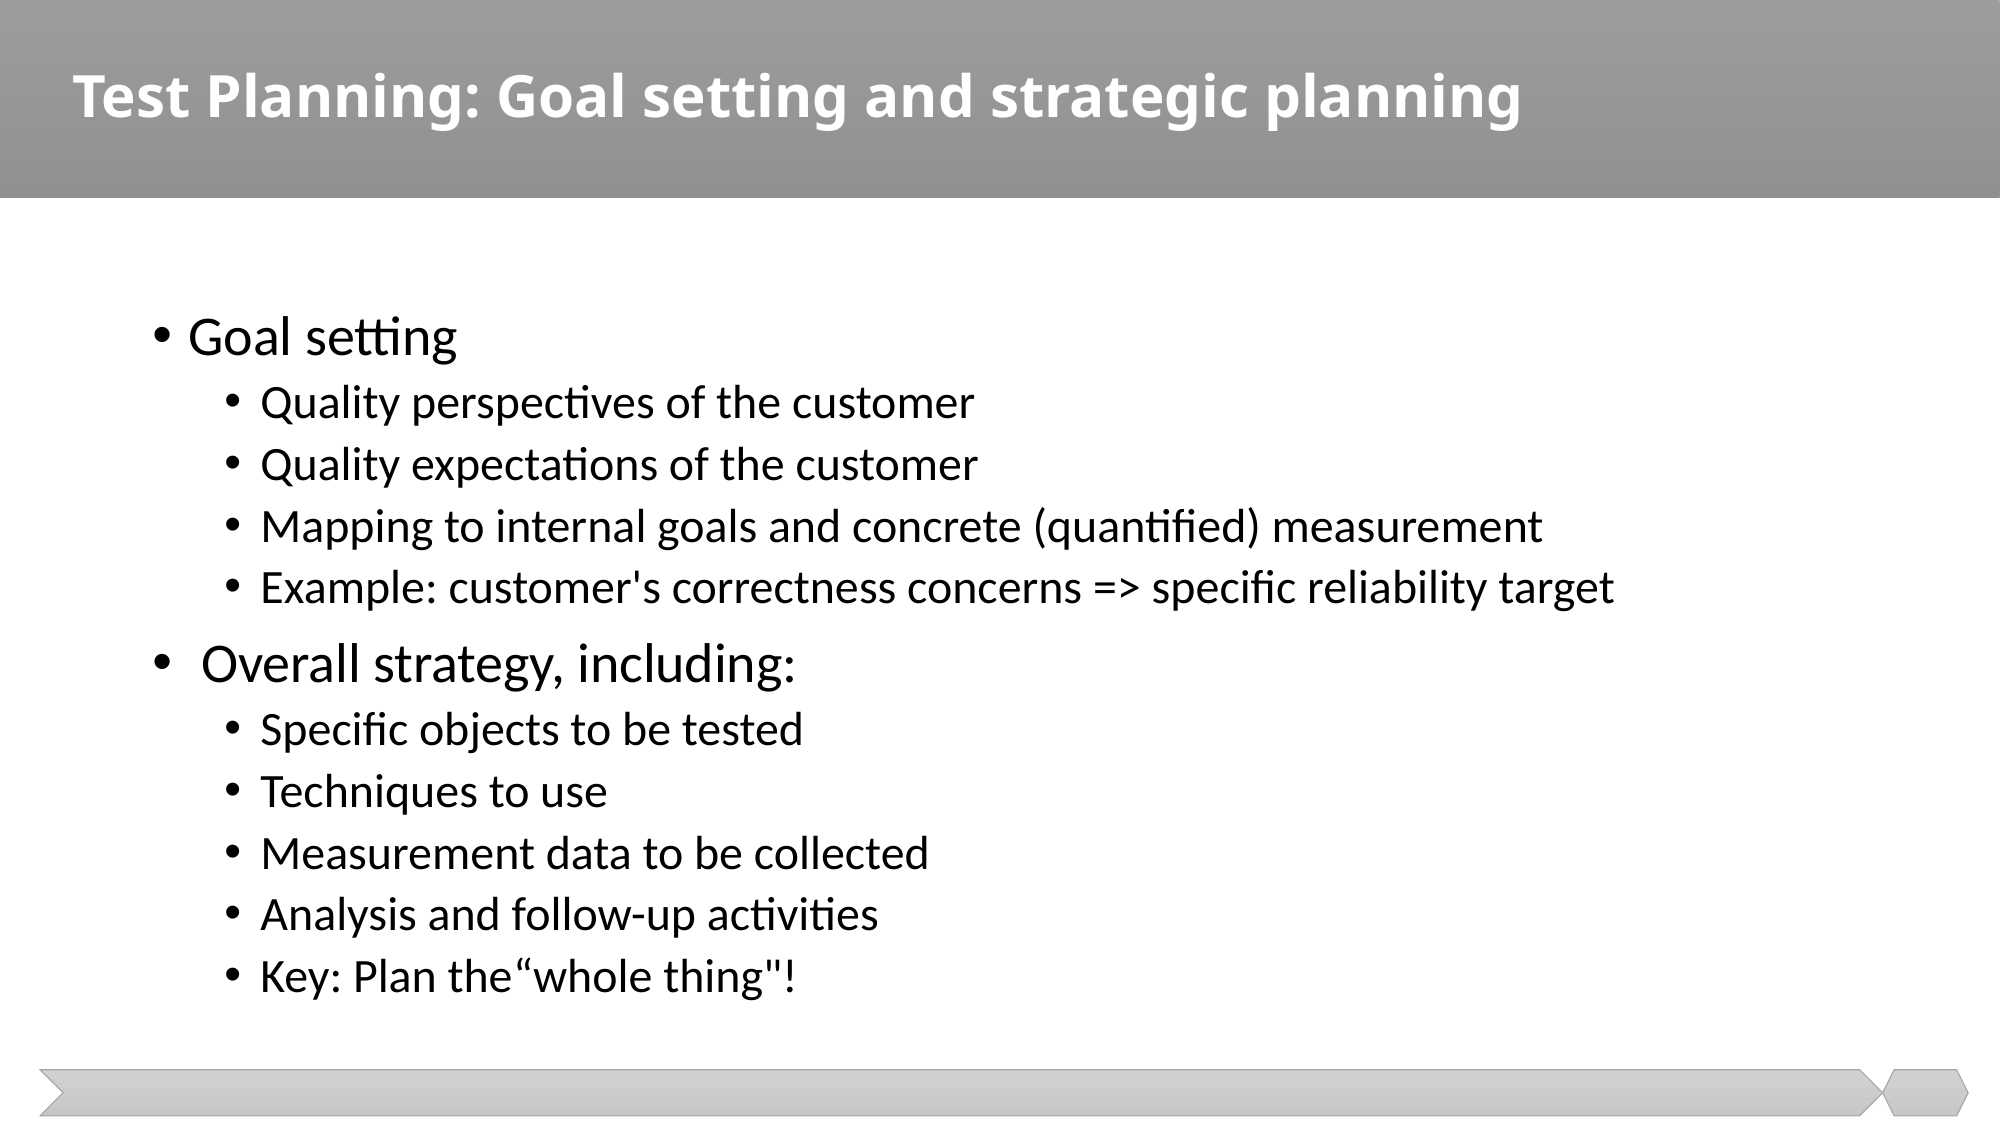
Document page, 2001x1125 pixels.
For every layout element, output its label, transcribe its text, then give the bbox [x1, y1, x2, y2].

title Test Planning: Goal setting and strategic planning [56, 0, 1969, 199]
list Goal setting Quality perspectives of the customer Quality expectations of the customer Mapping to internal goals and concrete (quantified) measurement Example: customer's correctness concerns => specific reliability target Overall strategy, including: Specific objects to be tested Techniques to use Measurement data to be collected Analysis and follow-up activities Key: Plan the“whole thing"! [137, 299, 1863, 1014]
